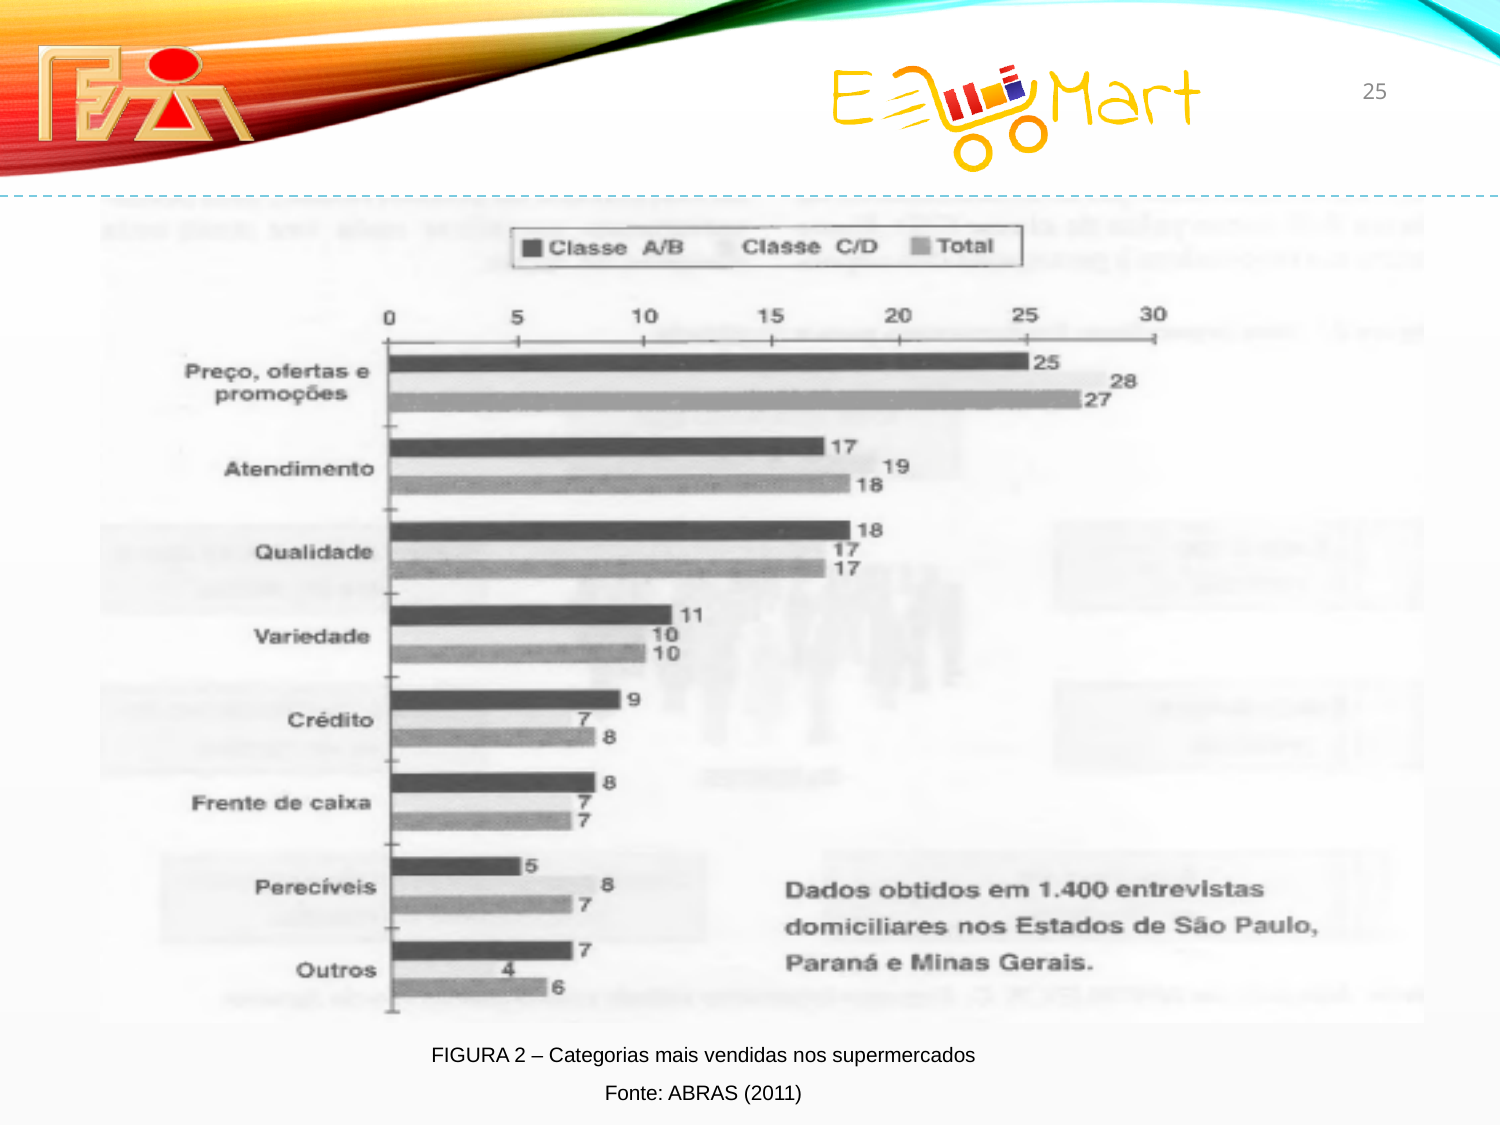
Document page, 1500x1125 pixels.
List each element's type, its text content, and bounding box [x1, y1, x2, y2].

picture [0, 0, 1500, 1023]
text_box FIGURA 2 – Categorias mais vendidas nos supermercados Fonte: ABRAS (2011) [325, 1023, 1082, 1112]
slide_number 25 [1248, 62, 1403, 123]
